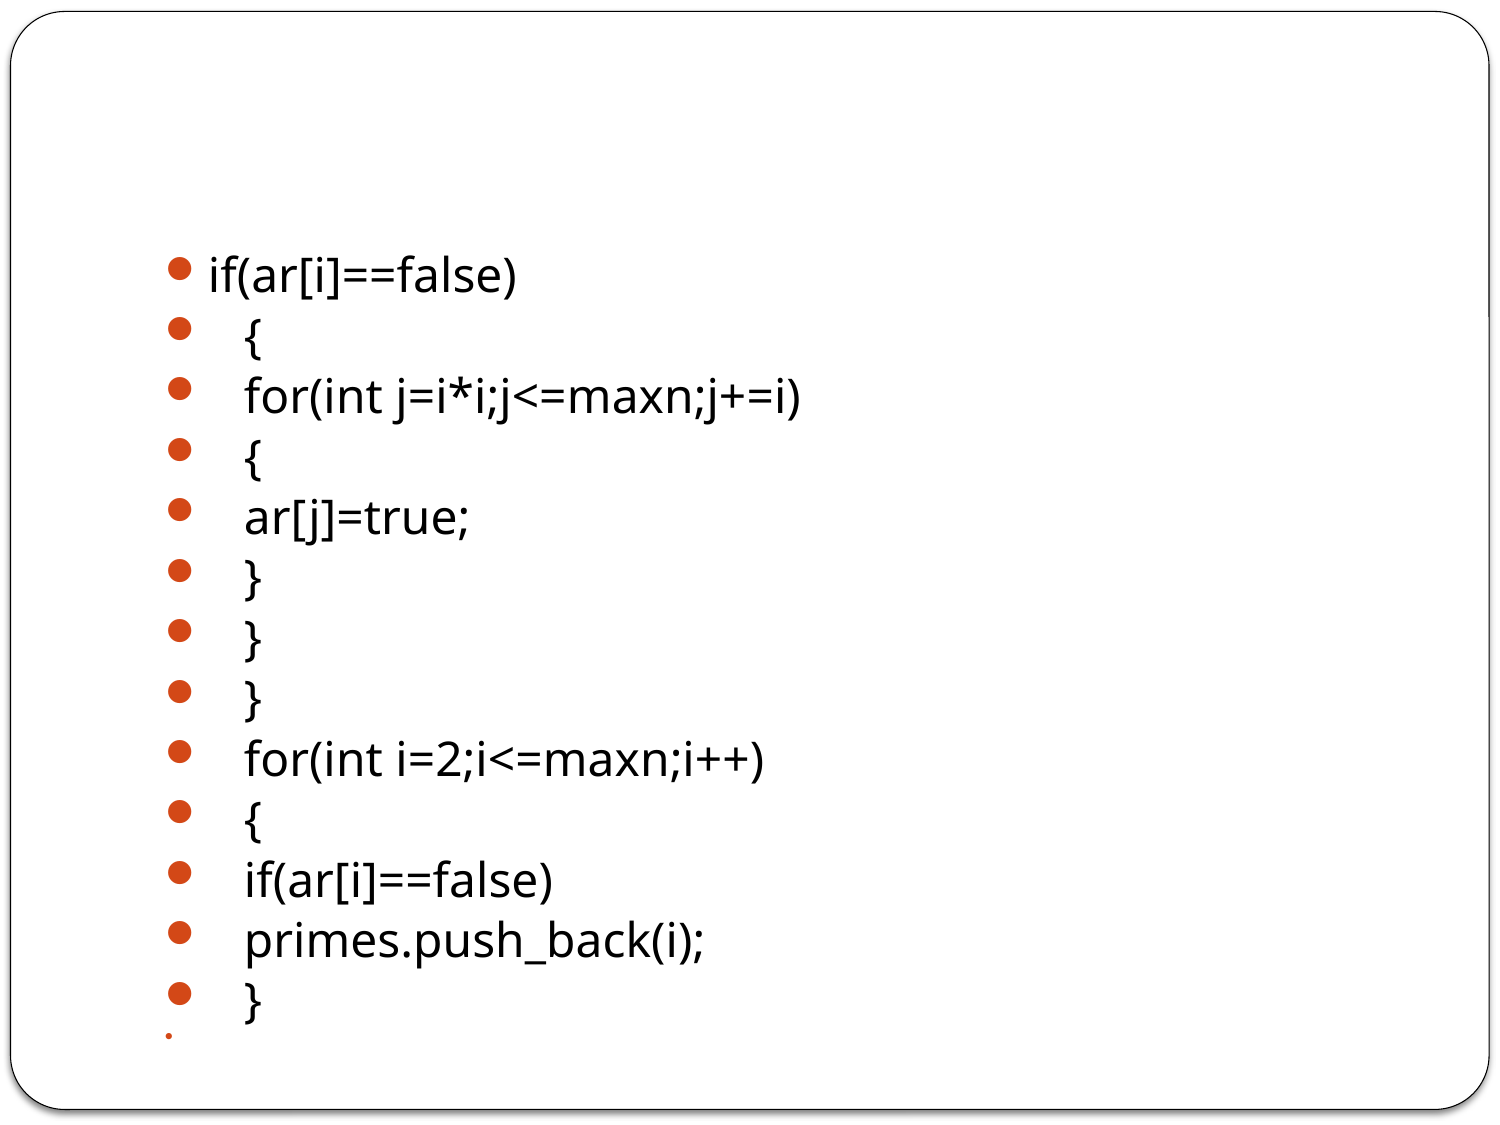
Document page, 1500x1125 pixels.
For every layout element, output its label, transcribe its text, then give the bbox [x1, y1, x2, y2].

list if(ar[i]==false) { for(int j=i*i;j<=maxn;j+=i) { ar[j]=true; } } } for(int i=2;i<=maxn;i++) { if(ar[i]==false) primes.push_back(i); } [150, 237, 1425, 1075]
